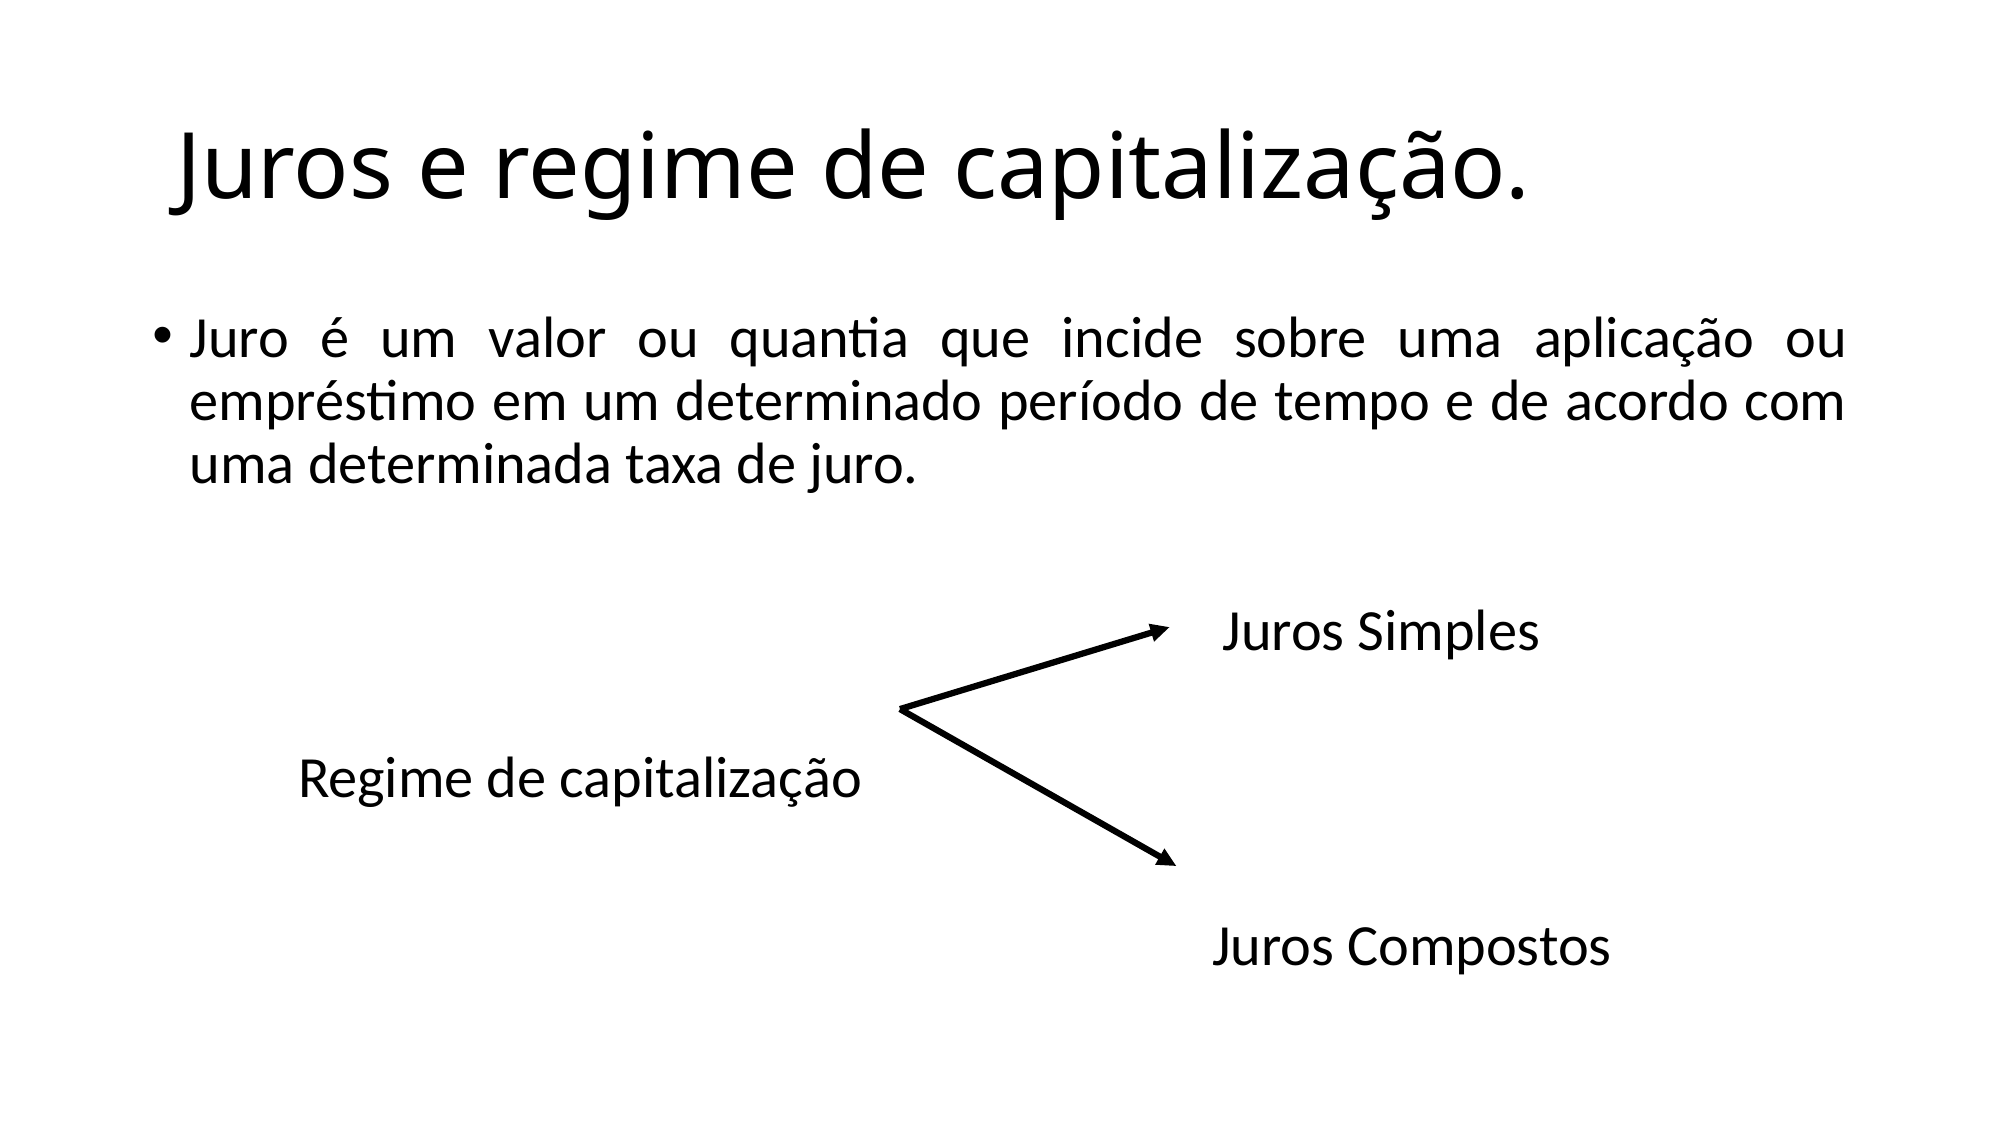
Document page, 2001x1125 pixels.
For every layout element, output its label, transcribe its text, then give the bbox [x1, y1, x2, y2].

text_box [899, 709, 1177, 866]
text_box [899, 627, 1170, 709]
title Juros e regime de capitalização. [137, 59, 1863, 278]
list Juro é um valor ou quantia que incide sobre uma aplicação ou empréstimo em um determinado período de tempo e de acordo com uma determinada taxa de juro. Juros Simples Regime de capitalização Juros Compostos [137, 299, 1863, 1014]
